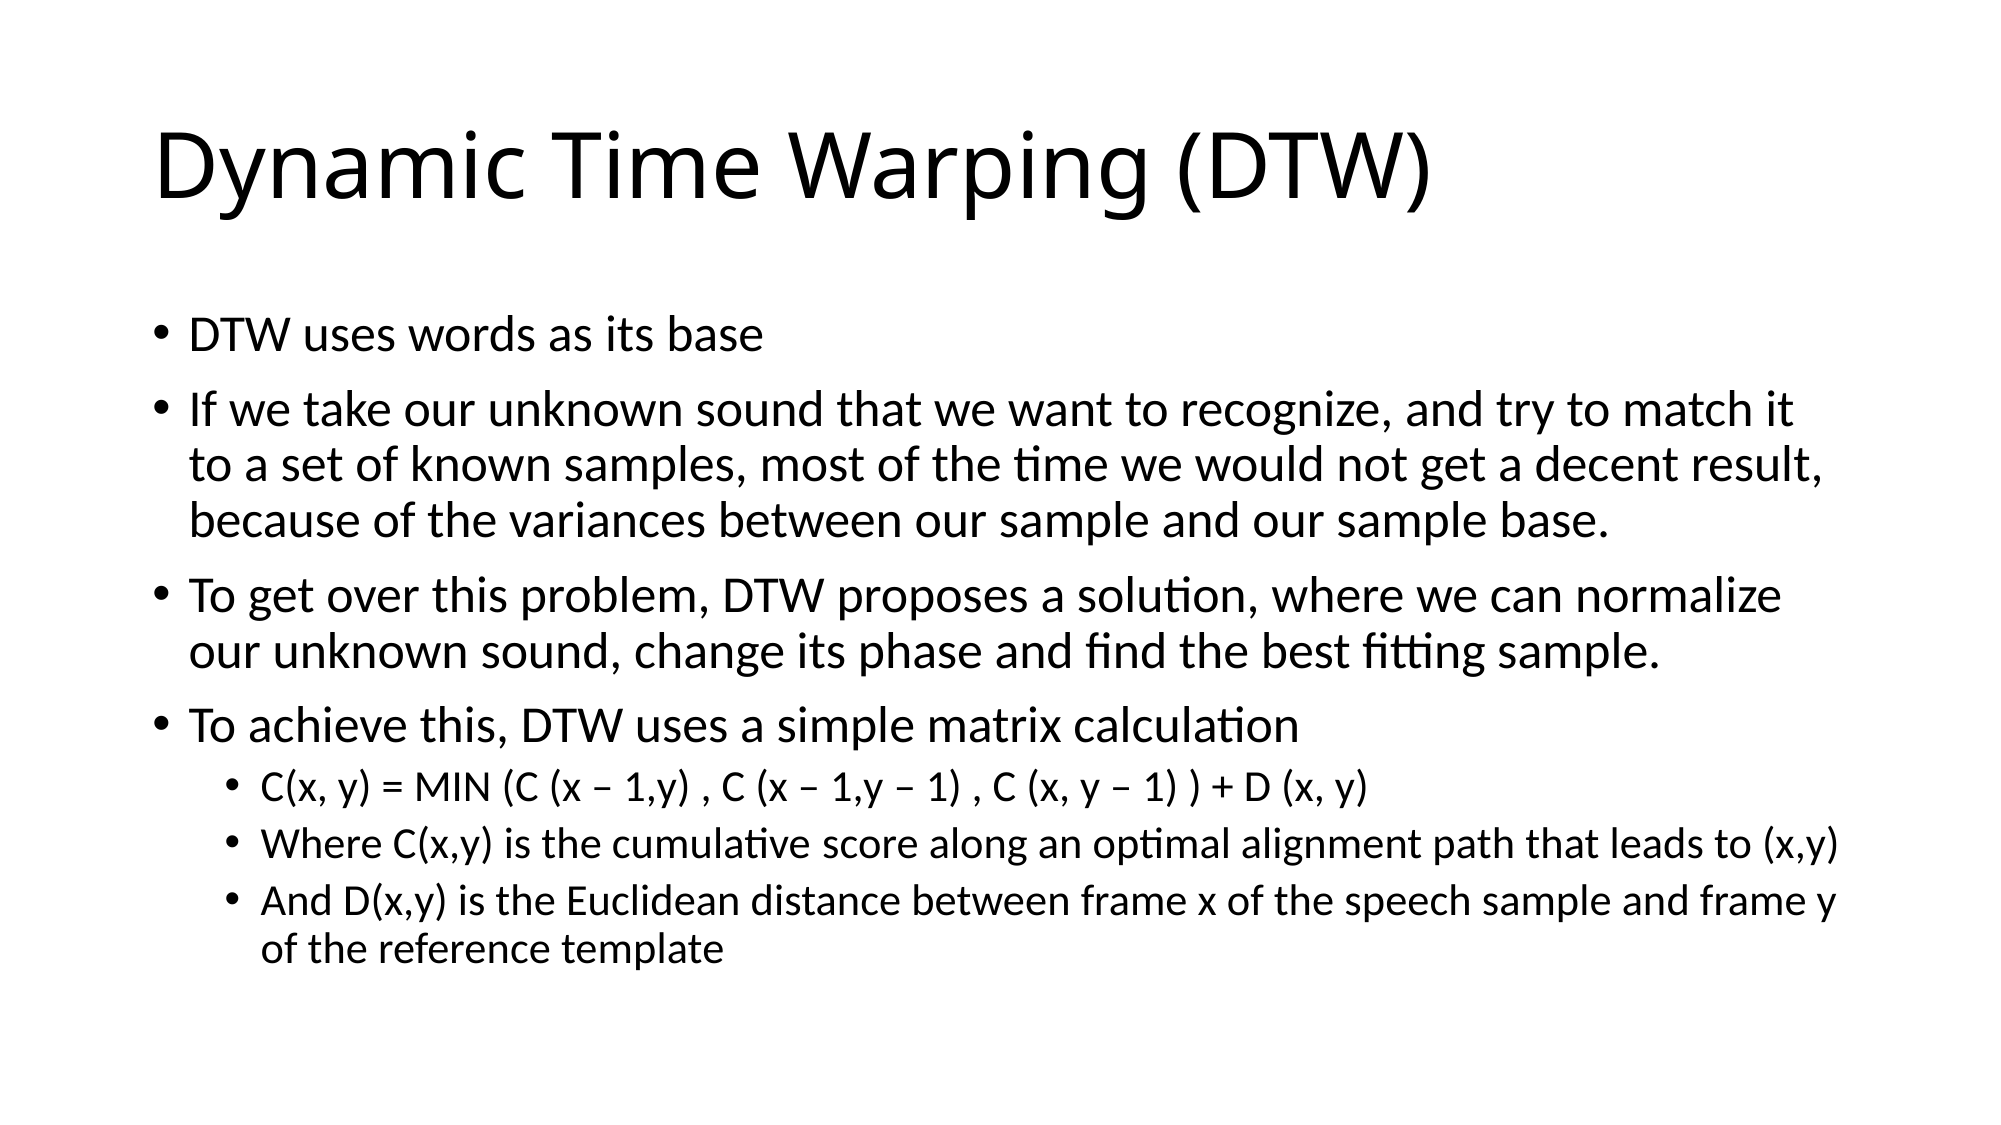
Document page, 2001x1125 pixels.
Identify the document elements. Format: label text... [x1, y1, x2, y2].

list DTW uses words as its base If we take our unknown sound that we want to recognize, and try to match it to a set of known samples, most of the time we would not get a decent result, because of the variances between our sample and our sample base. To get over this problem, DTW proposes a solution, where we can normalize our unknown sound, change its phase and find the best fitting sample. To achieve this, DTW uses a simple matrix calculation C(x, y) = MIN (C (x – 1,y) , C (x – 1,y – 1) , C (x, y – 1) ) + D (x, y) Where C(x,y) is the cumulative score along an optimal alignment path that leads to (x,y) And D(x,y) is the Euclidean distance between frame x of the speech sample and frame y of the reference template [137, 299, 1863, 1014]
title Dynamic Time Warping (DTW) [137, 59, 1863, 278]
